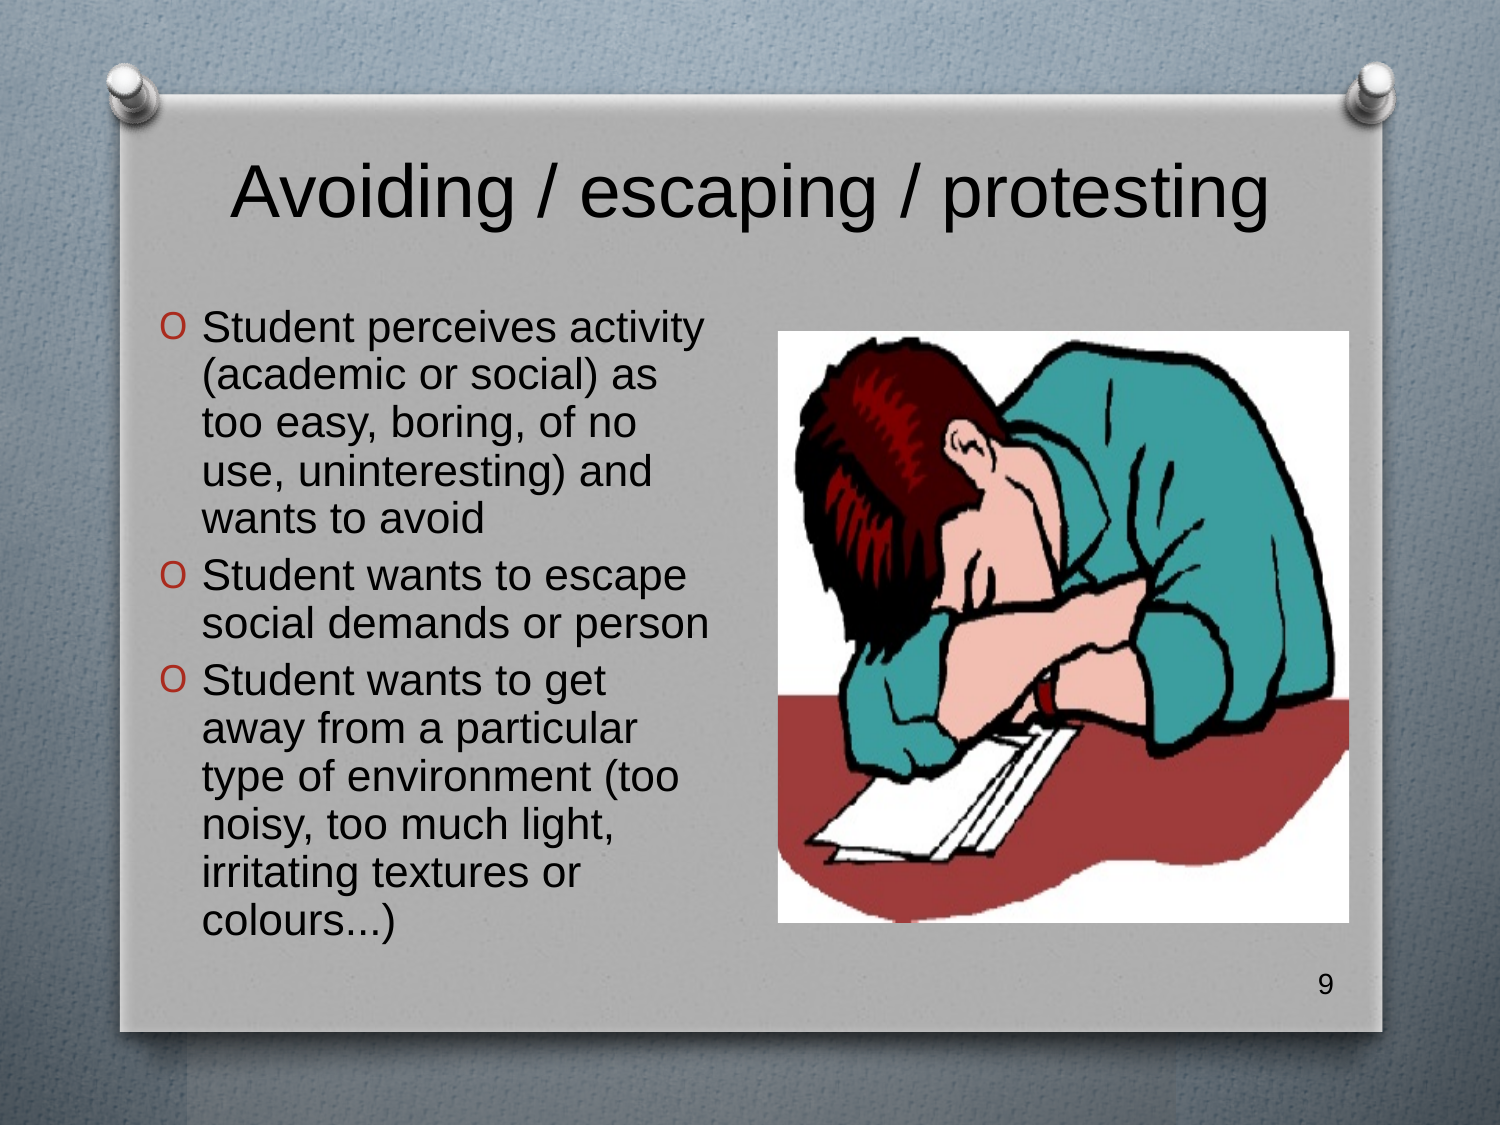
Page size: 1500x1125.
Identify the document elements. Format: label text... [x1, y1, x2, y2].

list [777, 331, 1350, 923]
title Avoiding / escaping / protesting [179, 134, 1323, 332]
list Student perceives activity (academic or social) as too easy, boring, of no use, uninteresting) and wants to avoid Student wants to escape social demands or person Student wants to get away from a particular type of environment (too noisy, too much light, irritating textures or colours...) [143, 296, 738, 953]
slide_number 9 [1258, 952, 1350, 1013]
picture [1317, 35, 1439, 156]
picture [75, 29, 198, 153]
